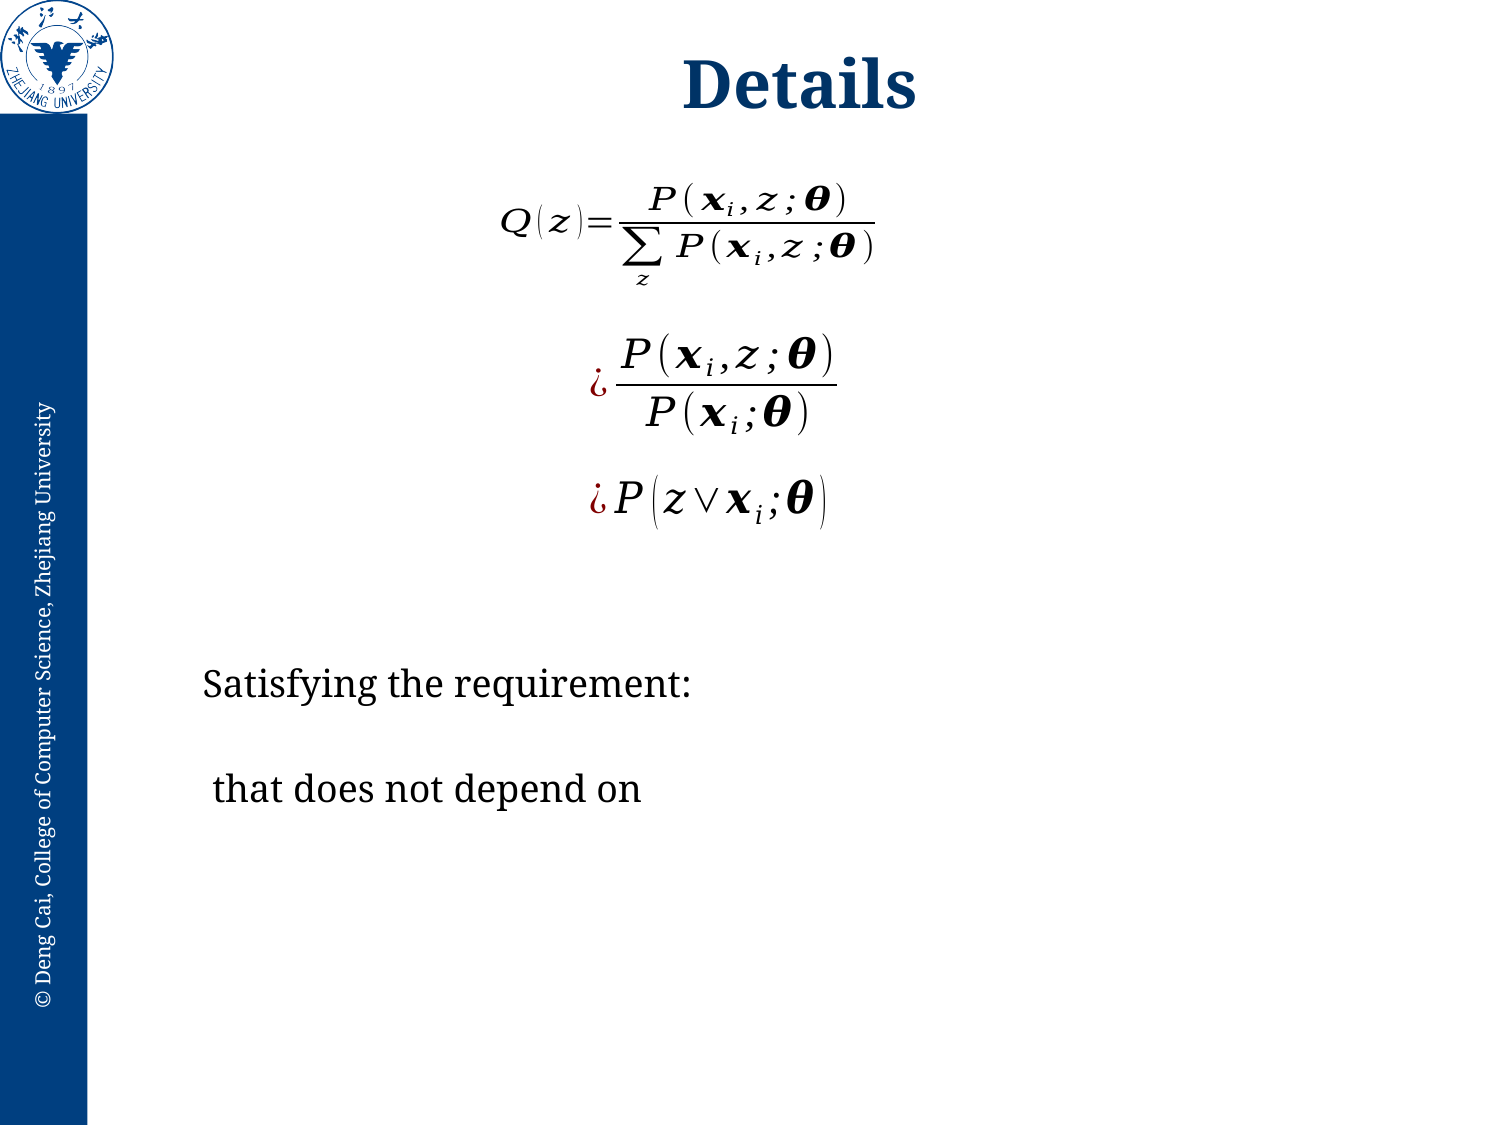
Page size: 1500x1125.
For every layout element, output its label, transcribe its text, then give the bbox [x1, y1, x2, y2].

picture [0, 0, 114, 114]
title Details [129, 30, 1471, 131]
